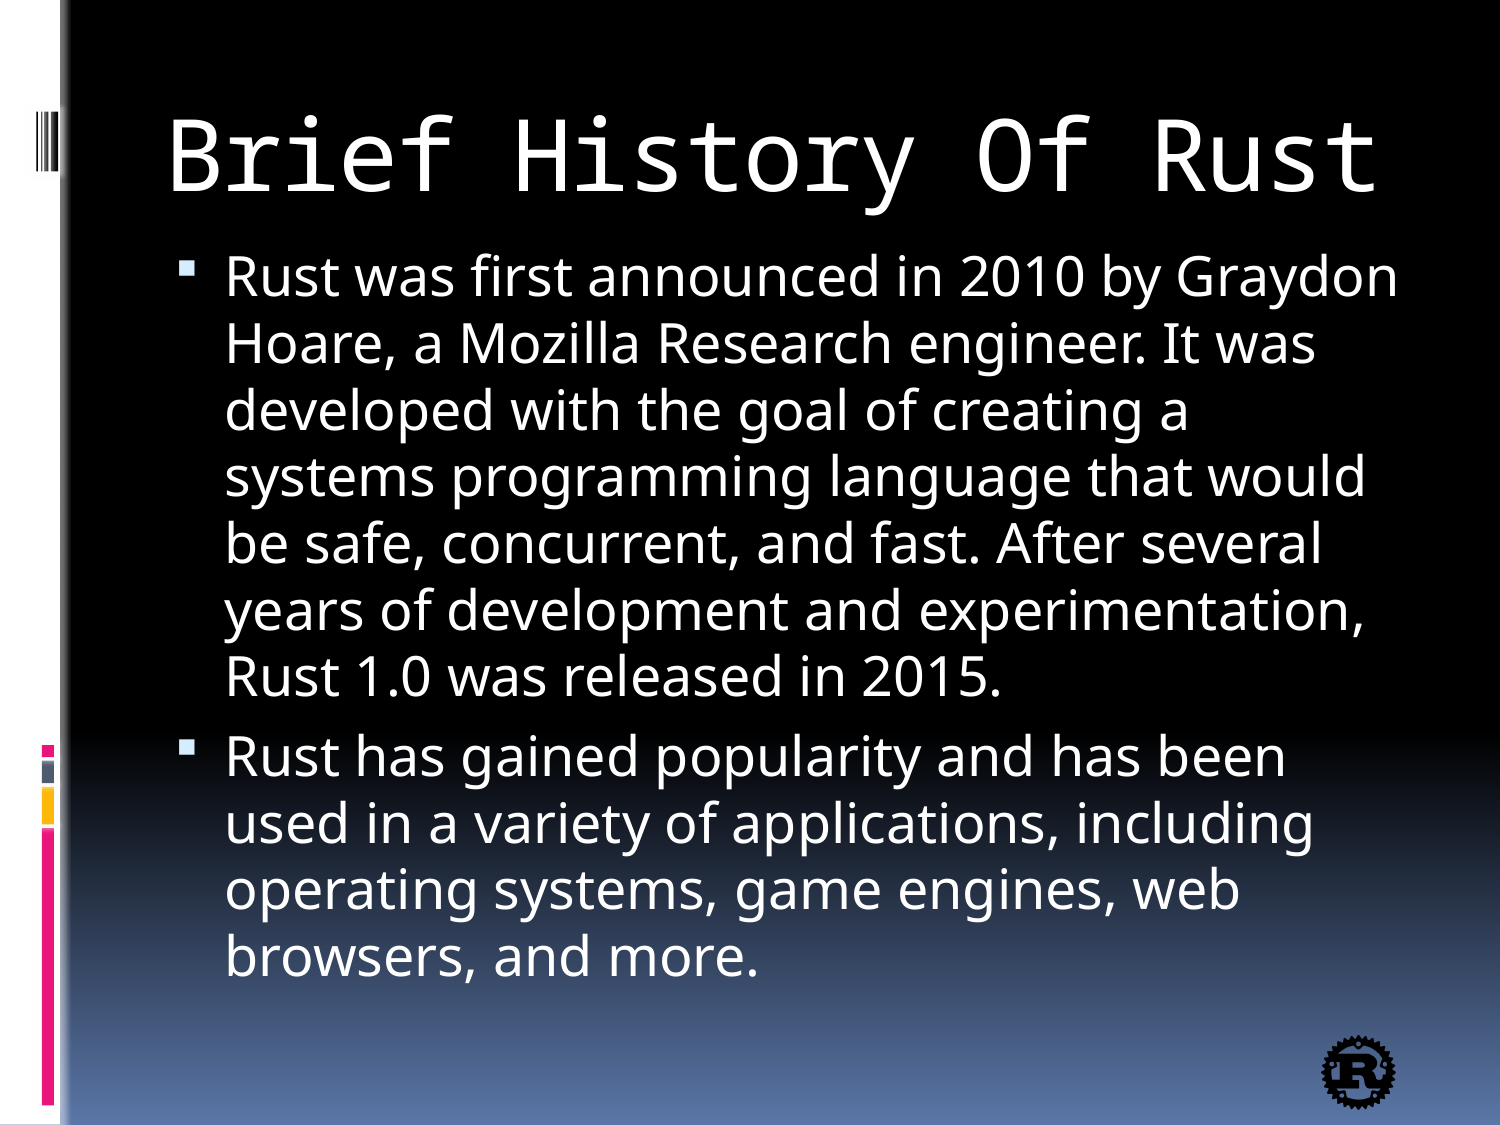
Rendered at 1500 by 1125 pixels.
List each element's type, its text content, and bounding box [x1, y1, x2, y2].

list Rust was first announced in 2010 by Graydon Hoare, a Mozilla Research engineer. It was developed with the goal of creating a systems programming language that would be safe, concurrent, and fast. After several years of development and experimentation, Rust 1.0 was released in 2015. Rust has gained popularity and has been used in a variety of applications, including operating systems, game engines, web browsers, and more. [150, 233, 1425, 1043]
picture [1321, 1043, 1397, 1111]
title Brief History Of Rust [150, 83, 1425, 233]
